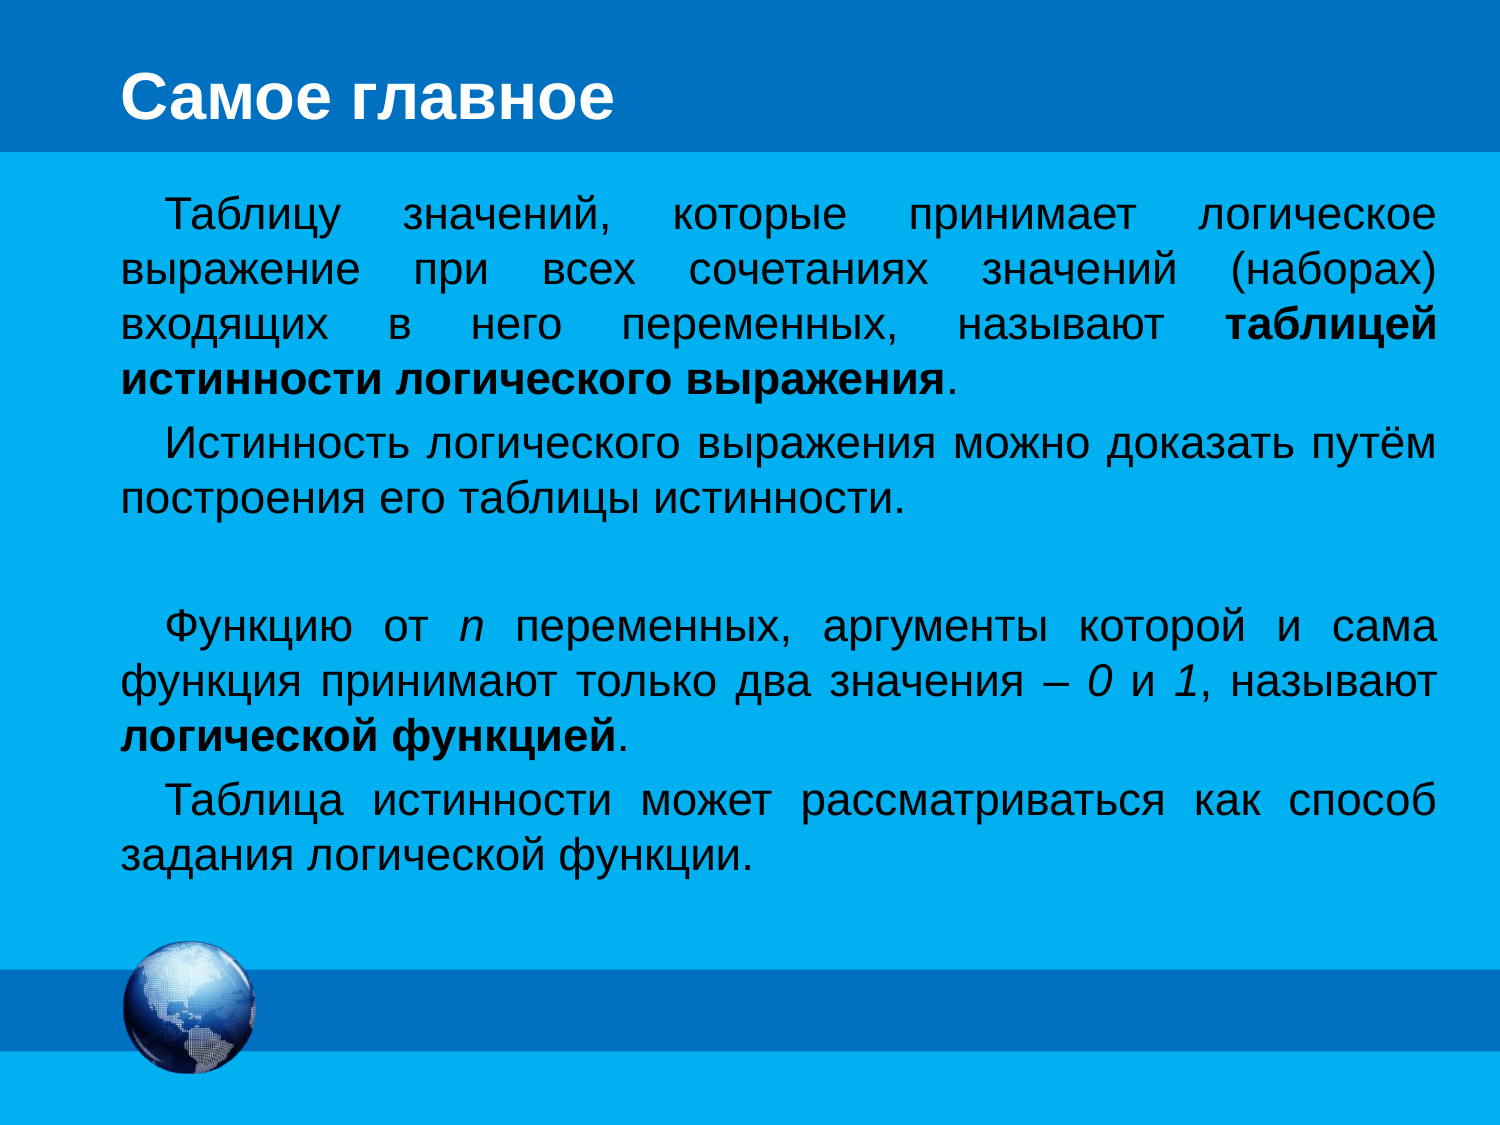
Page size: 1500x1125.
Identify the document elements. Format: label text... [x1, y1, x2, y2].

title Самое главное [105, 45, 1458, 141]
picture [117, 942, 259, 1073]
list Таблицу значений, которые принимает логическое выражение при всех сочетаниях значений (наборах) входящих в него переменных, называют таблицей истинности логического выражения. Истинность логического выражения можно доказать путём построения его таблицы истинности. Функцию от n переменных, аргументы которой и сама функция принимают только два значения – 0 и 1, называют логической функцией. Таблица истинности может рассматриваться как способ задания логической функции. [105, 175, 1454, 938]
